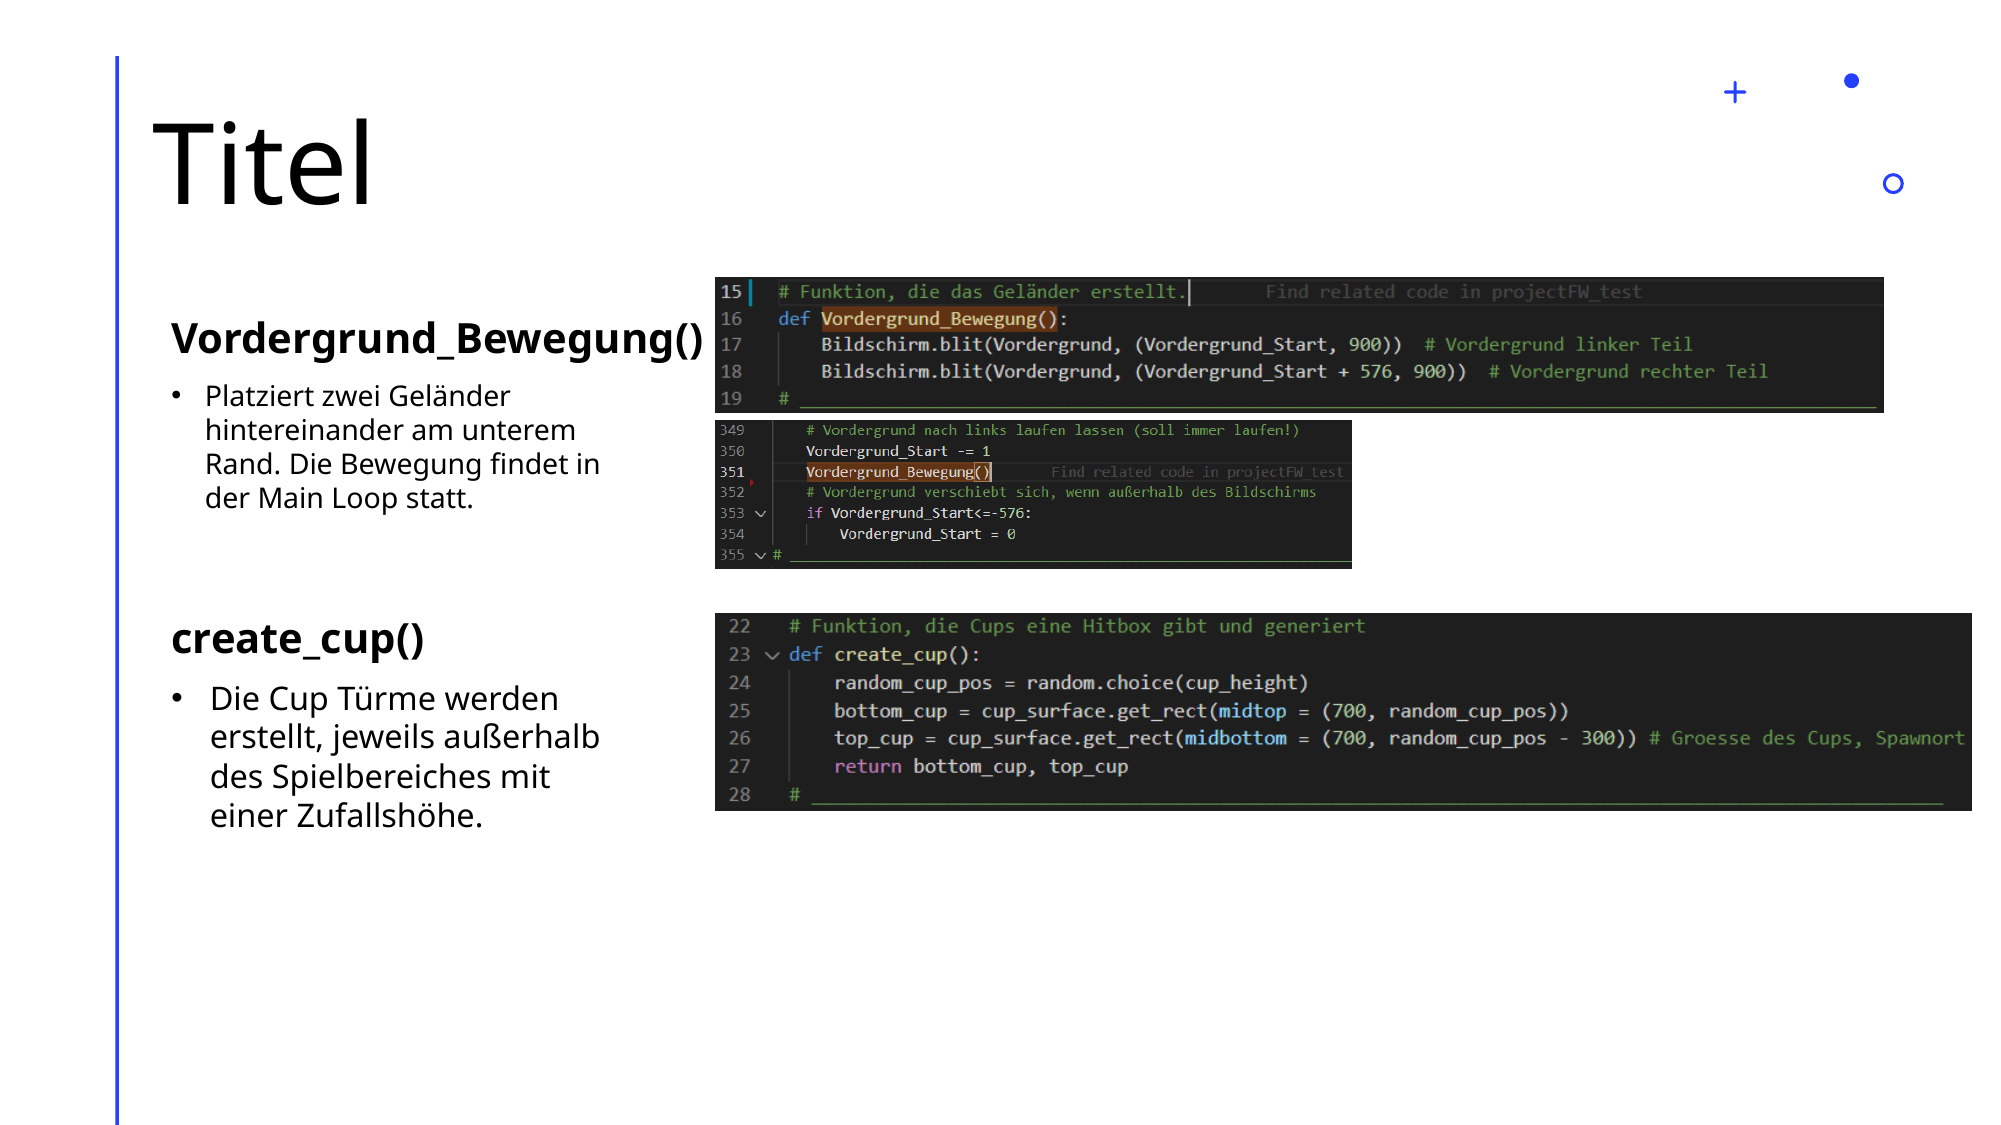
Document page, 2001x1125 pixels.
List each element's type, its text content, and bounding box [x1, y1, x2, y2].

list Platziert zwei Geländer hintereinander am unterem Rand. Die Bewegung findet in der Main Loop statt. [156, 370, 622, 534]
picture [715, 277, 1884, 413]
text_box create_cup() [156, 534, 737, 670]
picture [715, 613, 1972, 812]
picture [715, 420, 1352, 570]
list Vordergrund_Bewegung() [156, 235, 737, 371]
title Titel [137, 59, 1863, 278]
text_box Die Cup Türme werden erstellt, jeweils außerhalb des Spielbereiches mit einer Zufallshöhe. [156, 669, 622, 845]
